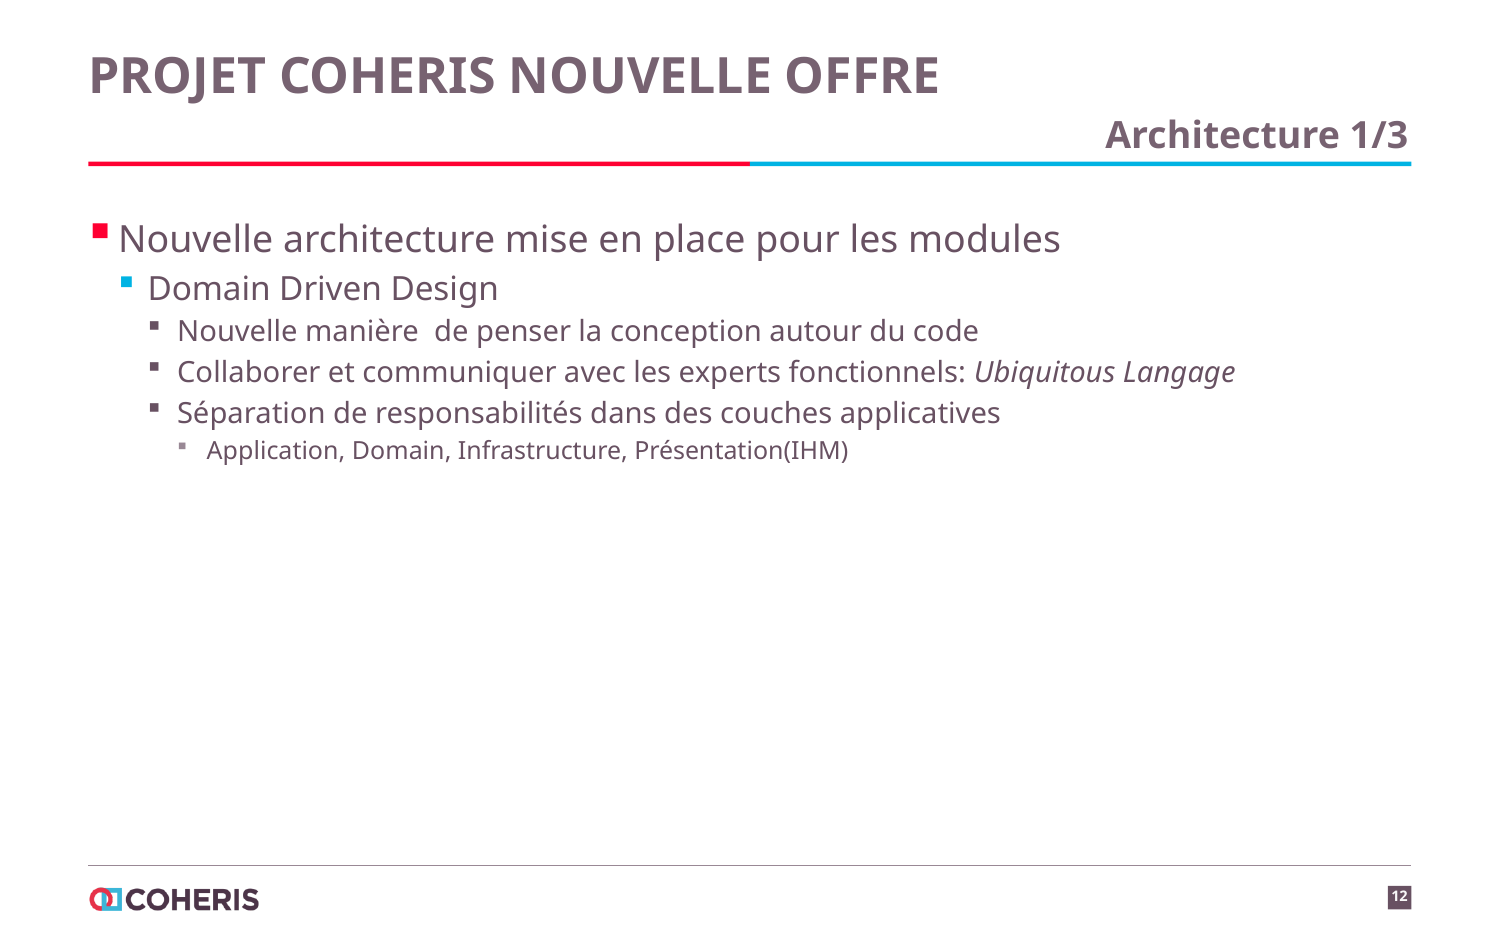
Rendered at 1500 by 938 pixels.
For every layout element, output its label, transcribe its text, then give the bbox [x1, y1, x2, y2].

slide_number 12 [1364, 872, 1435, 923]
title Projet Coheris Nouvelle Offre [88, 43, 1412, 121]
list Nouvelle architecture mise en place pour les modules Domain Driven Design Nouvelle manière de penser la conception autour du code Collaborer et communiquer avec les experts fonctionnels: Ubiquitous Langage Séparation de responsabilités dans des couches applicatives Application, Domain, Infrastructure, Présentation(IHM) [88, 207, 1412, 833]
picture [69, 865, 278, 933]
text_box Architecture 1/3 [85, 111, 1409, 189]
